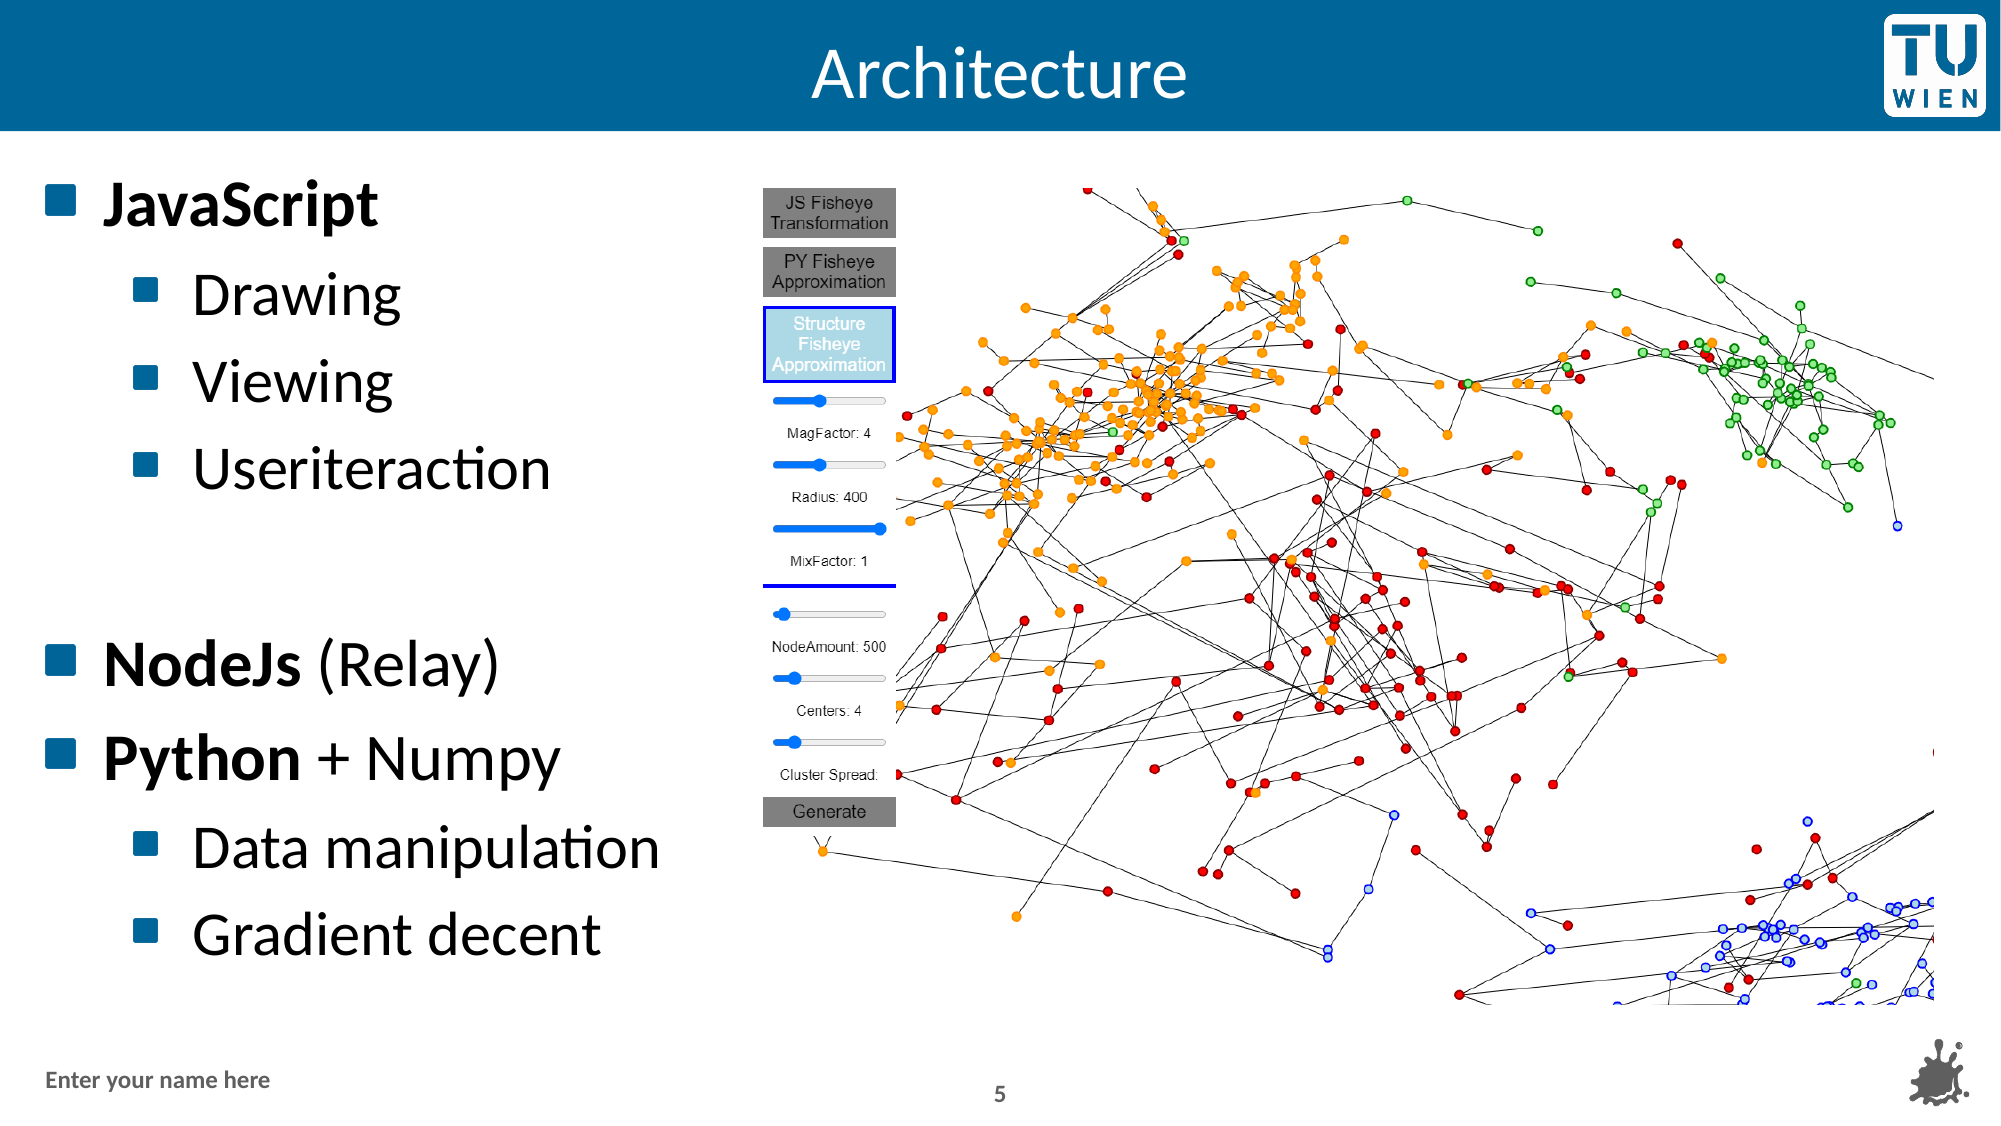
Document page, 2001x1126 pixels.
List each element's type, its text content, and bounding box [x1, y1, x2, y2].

slide_number 5 [881, 1067, 1119, 1119]
title Architecture [137, 6, 1863, 132]
list JavaScript Drawing Viewing Useriteraction NodeJs (Relay) Python + Numpy Data manipulation Gradient decent [25, 149, 1970, 1049]
footer Enter your name here [25, 1068, 837, 1119]
picture [763, 188, 1934, 1006]
picture [1885, 15, 1985, 116]
